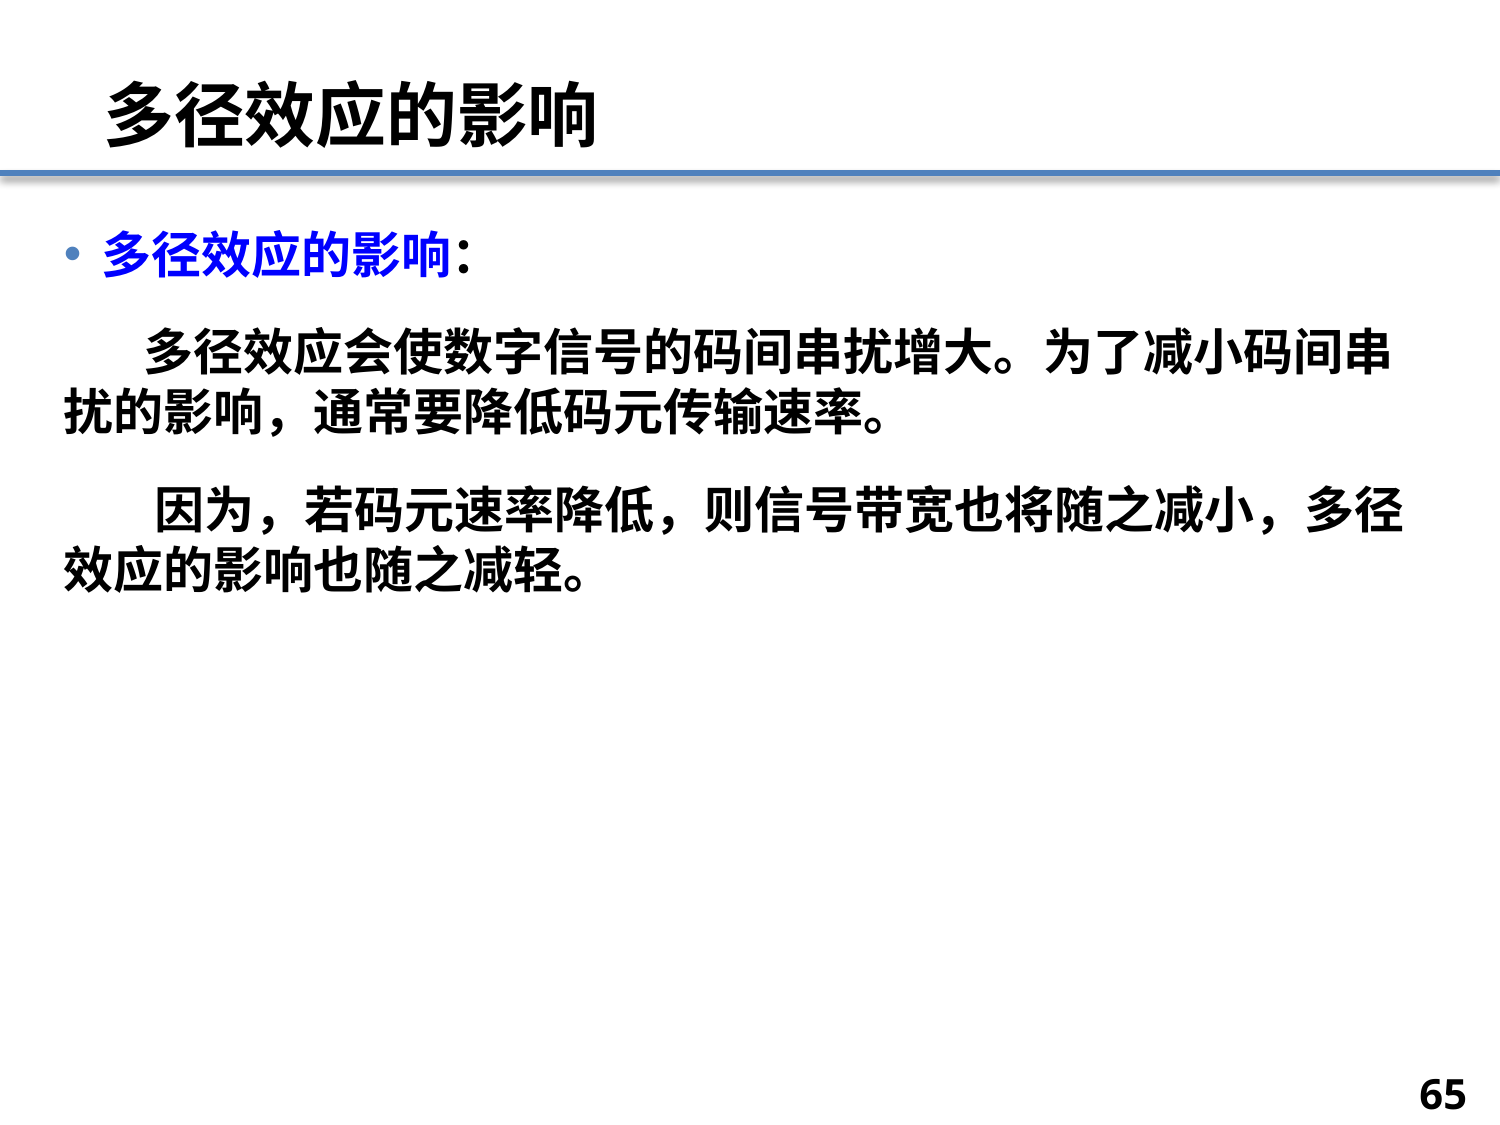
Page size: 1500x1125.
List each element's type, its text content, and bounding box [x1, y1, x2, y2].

title 多径效应的影响 [88, 30, 1412, 164]
slide_number 65 [1379, 1075, 1483, 1118]
list 多径效应的影响： 多径效应会使数字信号的码间串扰增大。为了减小码间串扰的影响，通常要降低码元传输速率。 因为，若码元速率降低，则信号带宽也将随之减小，多径效应的影响也随之减轻。 [48, 215, 1438, 1065]
